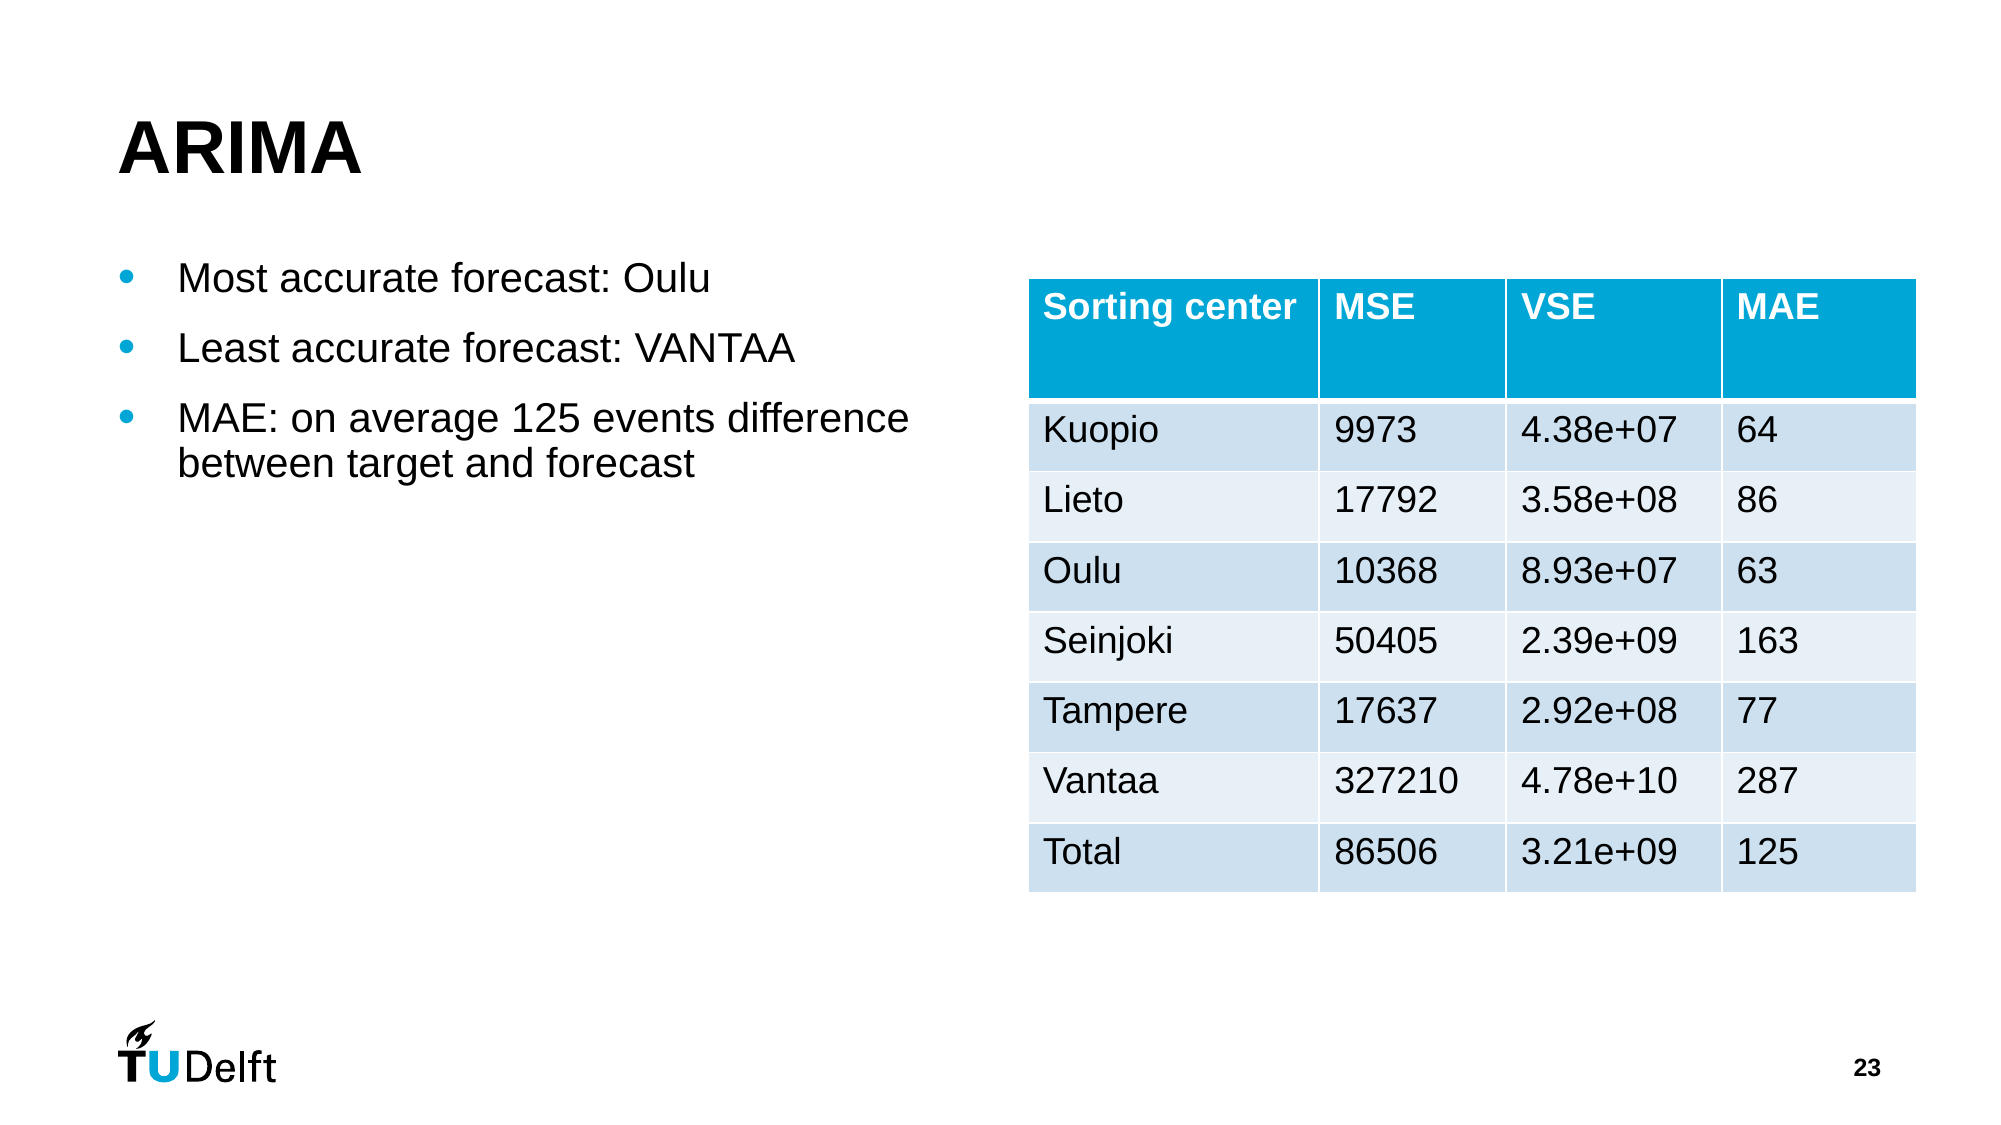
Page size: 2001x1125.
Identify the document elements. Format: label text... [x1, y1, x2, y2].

table_cell 77 [1723, 683, 1916, 752]
table_cell Seinjoki [1029, 613, 1318, 681]
table_cell 125 [1723, 824, 1916, 892]
table_cell Vantaa [1029, 753, 1318, 822]
table_cell 163 [1723, 613, 1916, 681]
table_cell 10368 [1320, 543, 1505, 611]
table_cell 3.58e+08 [1507, 472, 1721, 541]
table_cell 9973 [1320, 404, 1505, 471]
table_header Sorting center [1029, 279, 1318, 398]
table_cell 4.38e+07 [1507, 404, 1721, 471]
list Most accurate forecast: Oulu Least accurate forecast: VANTAA MAE: on average 125 events difference between target and forecast [117, 256, 972, 924]
table_cell Oulu [1029, 543, 1318, 611]
table_cell 50405 [1320, 613, 1505, 681]
table_cell 17637 [1320, 683, 1505, 752]
slide_number 23 [1833, 1050, 1882, 1082]
table_cell 2.39e+09 [1507, 613, 1721, 681]
table_cell 86 [1723, 472, 1916, 541]
title ARIMA [117, 118, 1882, 172]
table_cell 63 [1723, 543, 1916, 611]
table_cell 8.93e+07 [1507, 543, 1721, 611]
table_header MSE [1320, 279, 1505, 398]
table_cell 3.21e+09 [1507, 824, 1721, 892]
table_cell 287 [1723, 753, 1916, 822]
table_cell Kuopio [1029, 404, 1318, 471]
table_header MAE [1723, 279, 1916, 398]
table_cell 327210 [1320, 753, 1505, 822]
table_cell 64 [1723, 404, 1916, 471]
table_cell Total [1029, 824, 1318, 892]
table_cell Tampere [1029, 683, 1318, 752]
table_cell 4.78e+10 [1507, 753, 1721, 822]
table_header VSE [1507, 279, 1721, 398]
table_cell Lieto [1029, 472, 1318, 541]
table_cell 86506 [1320, 824, 1505, 892]
table_cell 17792 [1320, 472, 1505, 541]
table_cell 2.92e+08 [1507, 683, 1721, 752]
